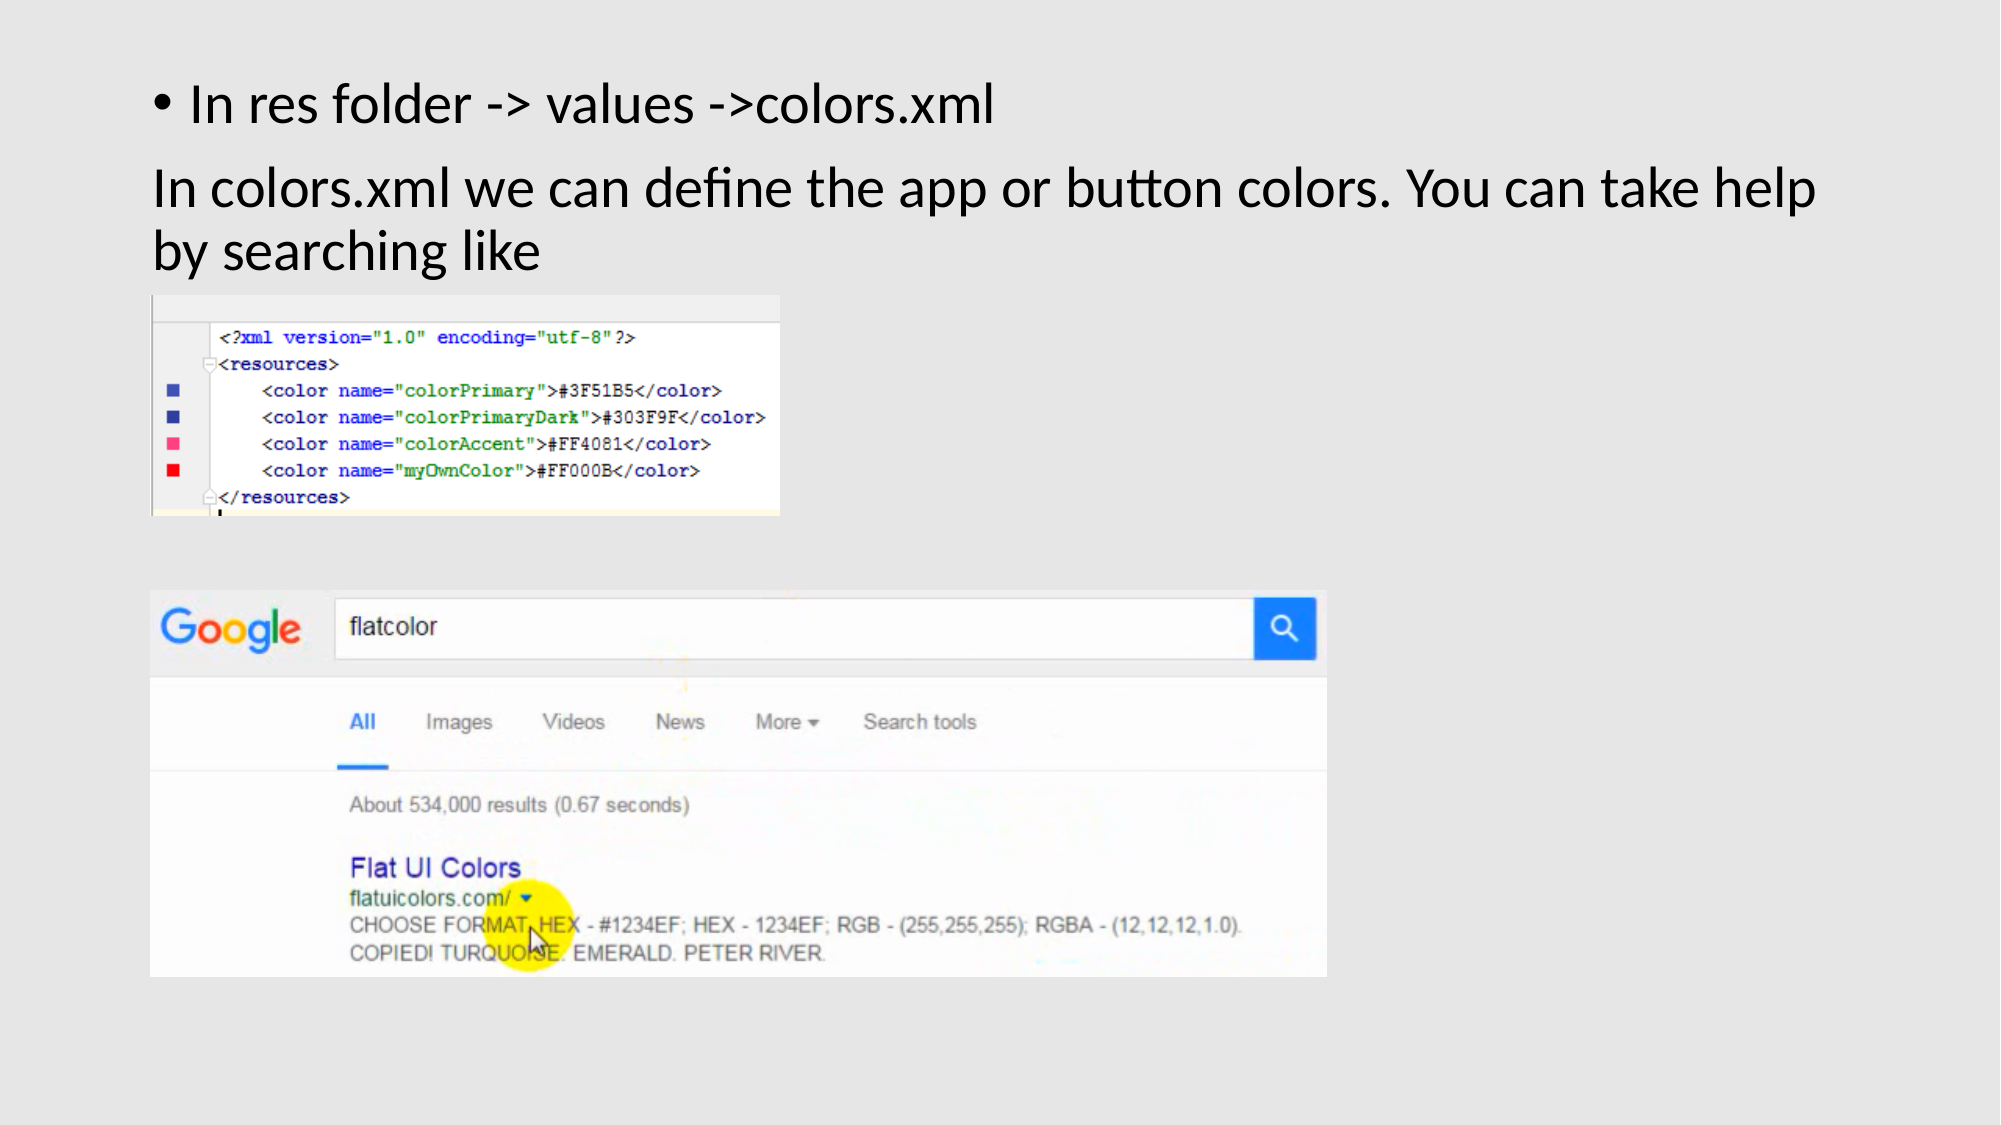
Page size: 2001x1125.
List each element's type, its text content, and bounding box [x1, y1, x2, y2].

picture [149, 590, 1327, 977]
picture [149, 295, 780, 516]
list In res folder -> values ->colors.xml In colors.xml we can define the app or button colors. You can take help by searching like [137, 65, 1863, 1014]
